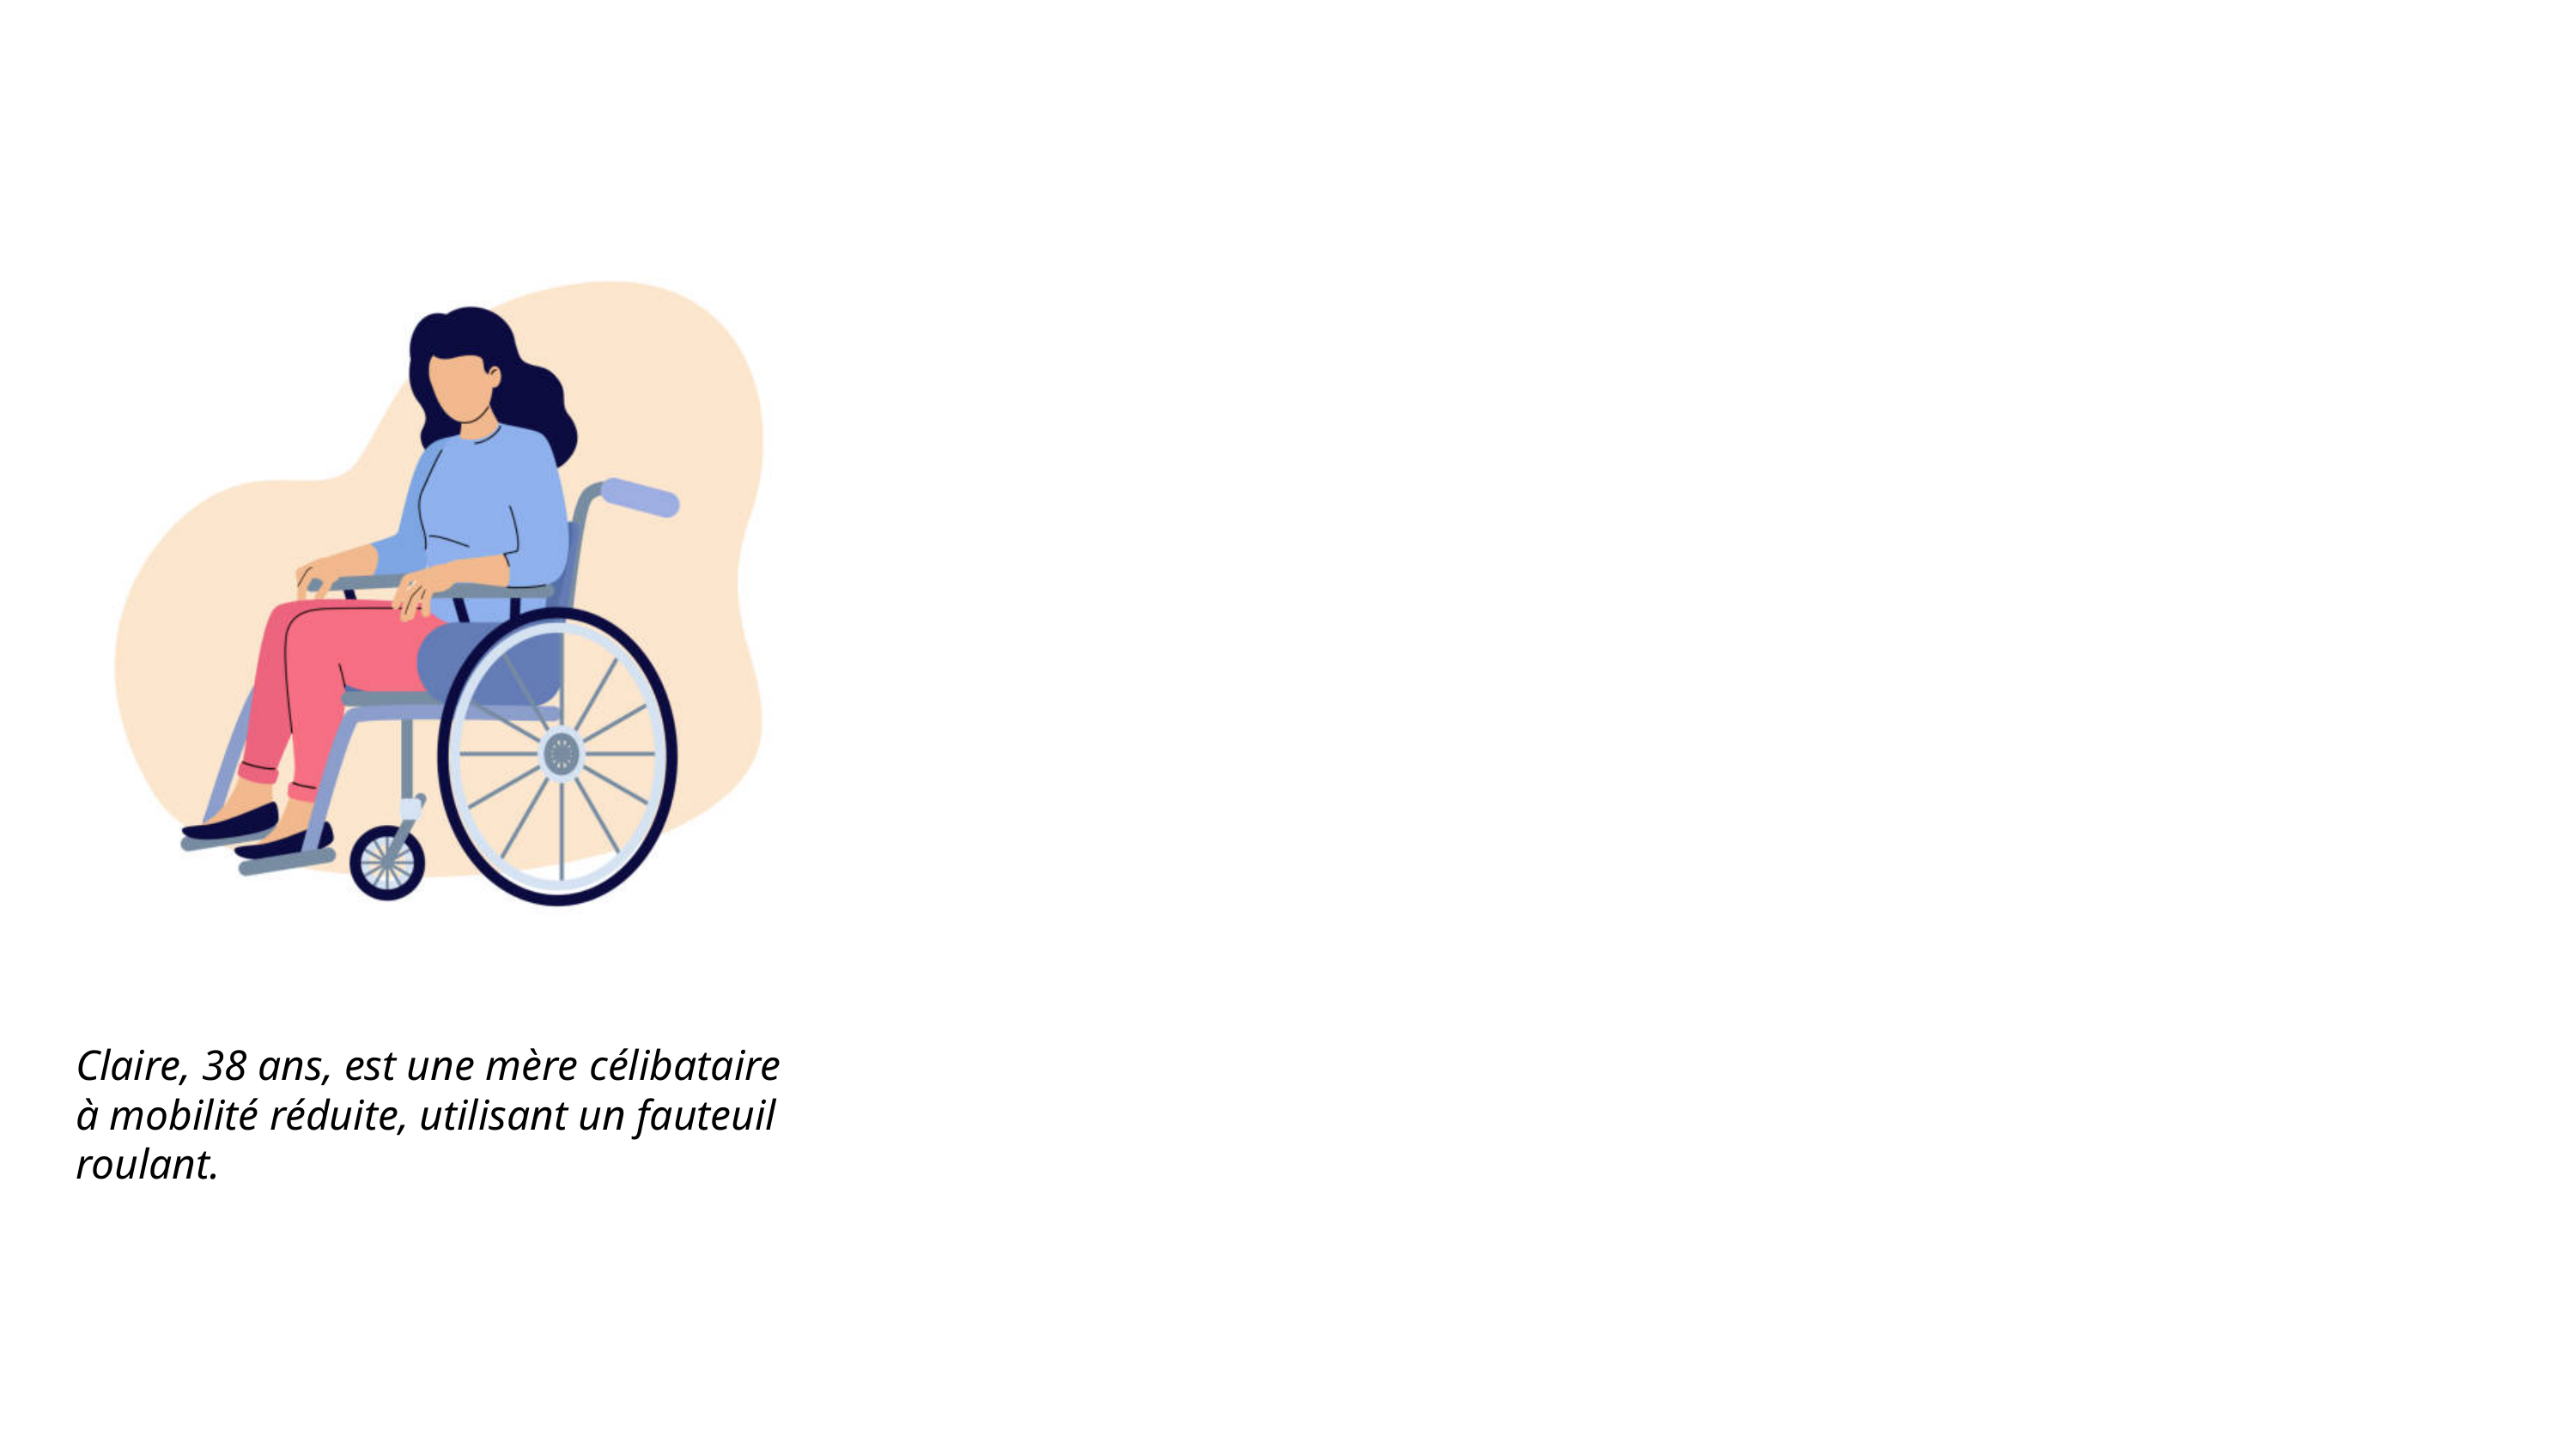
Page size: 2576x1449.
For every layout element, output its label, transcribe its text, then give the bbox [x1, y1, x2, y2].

picture [12, 167, 866, 1022]
text_box Claire, 38 ans, est une mère célibataire à mobilité réduite, utilisant un fauteuil roulant. [63, 1028, 816, 1201]
